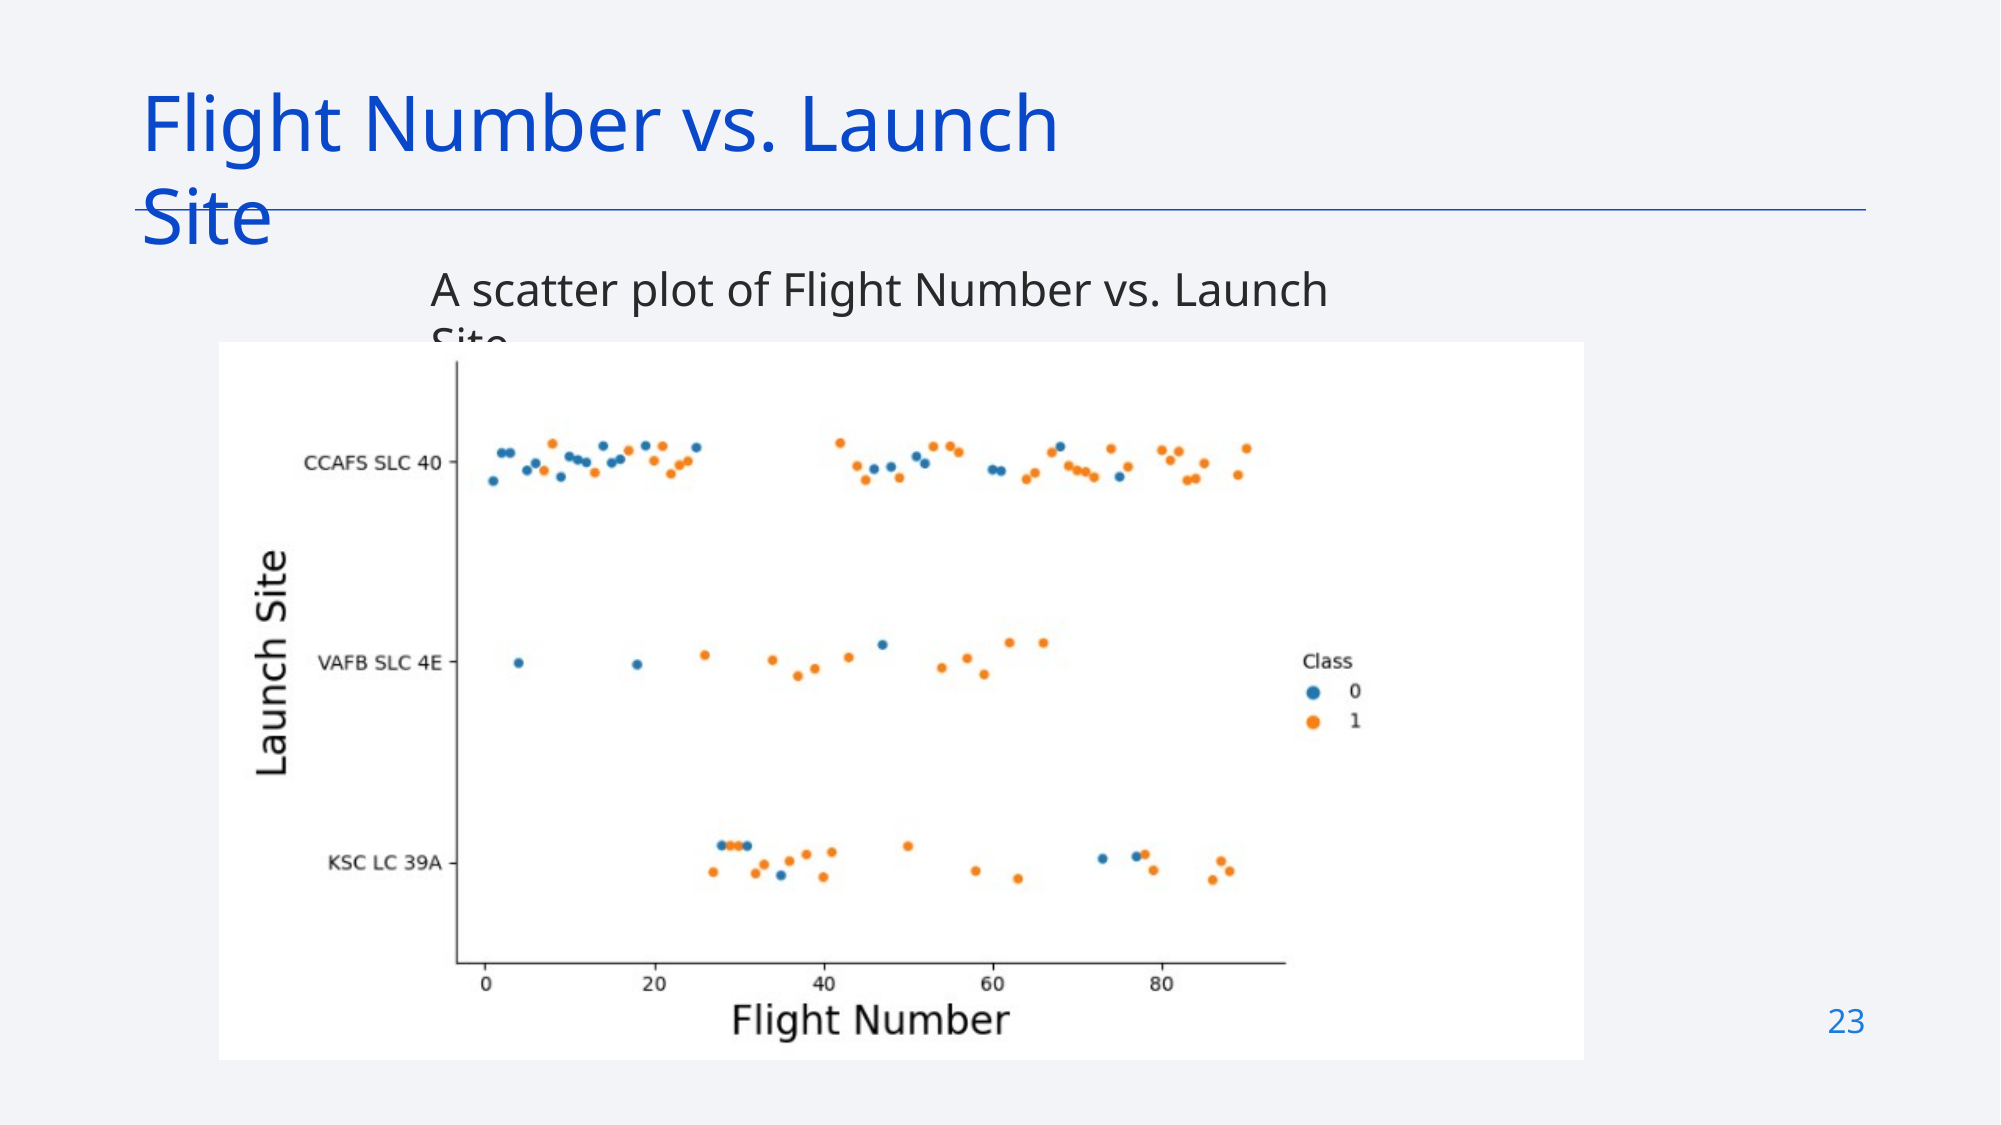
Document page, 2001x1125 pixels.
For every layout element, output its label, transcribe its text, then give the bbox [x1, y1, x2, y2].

text_box Flight Number vs. Launch Site [139, 72, 1177, 260]
picture [0, 0, 2000, 1125]
text_box A scatter plot of Flight Number vs. Launch Site [428, 258, 1379, 341]
slide_number 23 [1821, 995, 1871, 1125]
